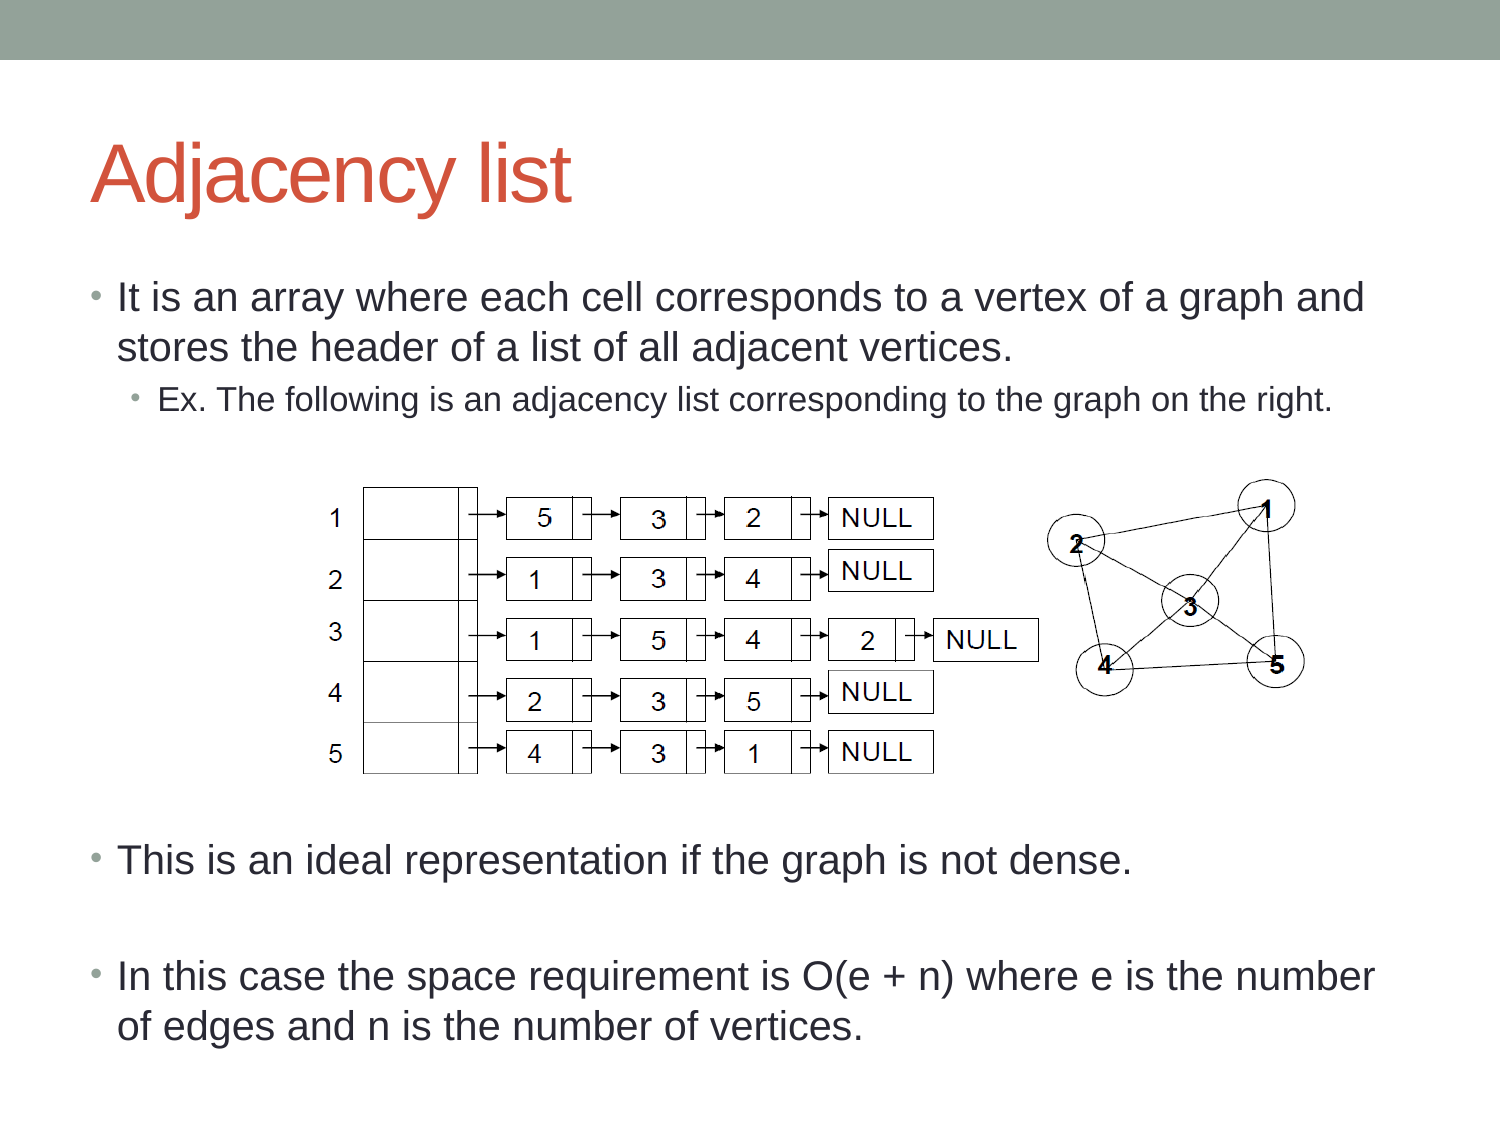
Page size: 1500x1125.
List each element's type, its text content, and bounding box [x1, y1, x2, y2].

title Adjacency list [75, 87, 1425, 250]
list It is an array where each cell corresponds to a vertex of a graph and stores the header of a list of all adjacent vertices. Ex. The following is an adjacency list corresponding to the graph on the right. This is an ideal representation if the graph is not dense. In this case the space requirement is O(e + n) where e is the number of edges and n is the number of vertices. [75, 262, 1425, 1063]
picture [322, 474, 1311, 776]
